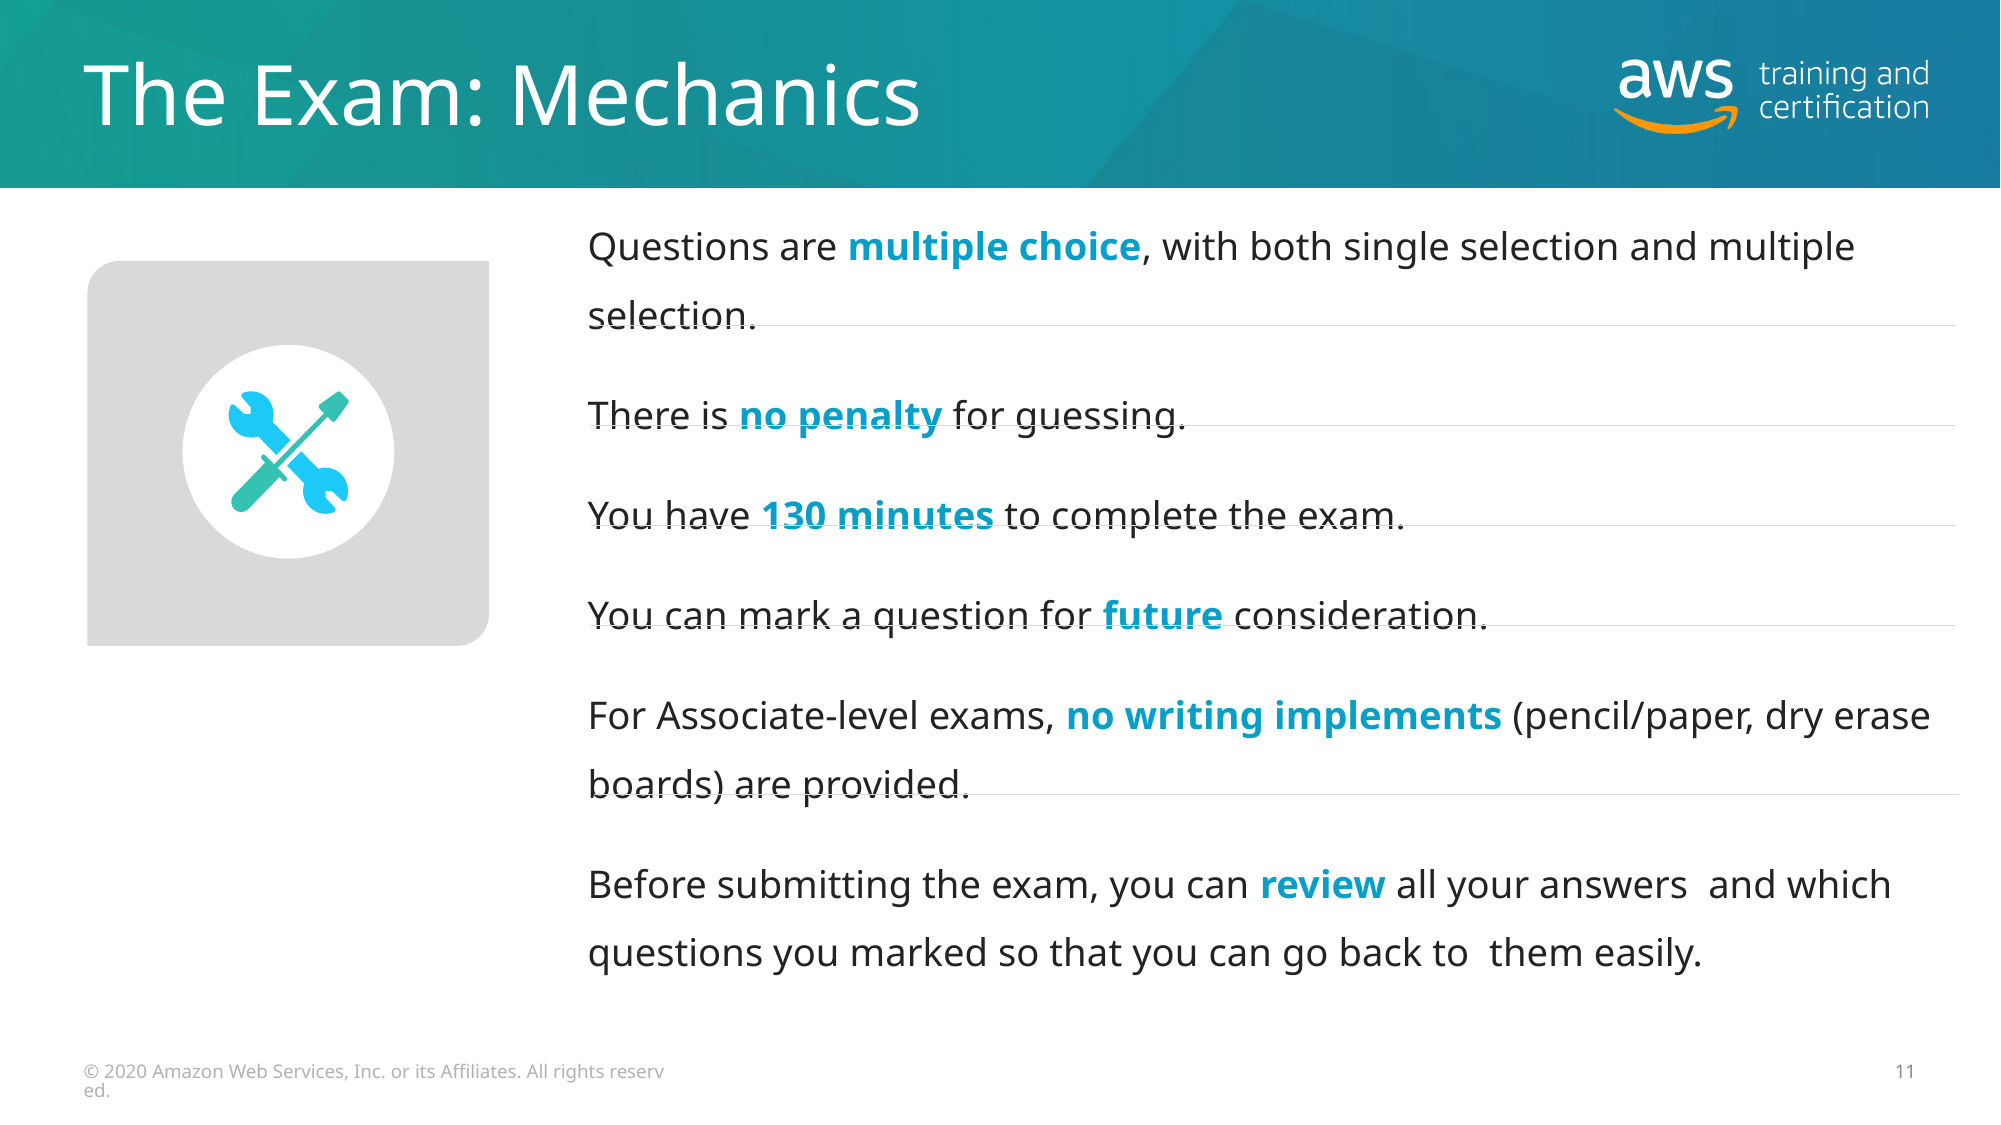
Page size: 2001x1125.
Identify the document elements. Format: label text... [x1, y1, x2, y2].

text_box Questions are multiple choice, with both single selection and multiple selection. There is no penalty for guessing. You have 130 minutes to complete the exam. You can mark a question for future consideration. For Associate-level exams, no writing implements (pencil/paper, dry erase boards) are provided. Before submitting the exam, you can review all your answers and which questions you marked so that you can go back to them easily. [587, 199, 1971, 975]
slide_number 11 [1481, 1042, 1932, 1103]
footer © 2020 Amazon Web Services, Inc. or its Affiliates. All rights reserved. [68, 1042, 682, 1103]
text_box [87, 260, 490, 646]
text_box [226, 389, 350, 514]
picture [0, 0, 2000, 188]
title The Exam: Mechanics [68, 59, 1551, 138]
